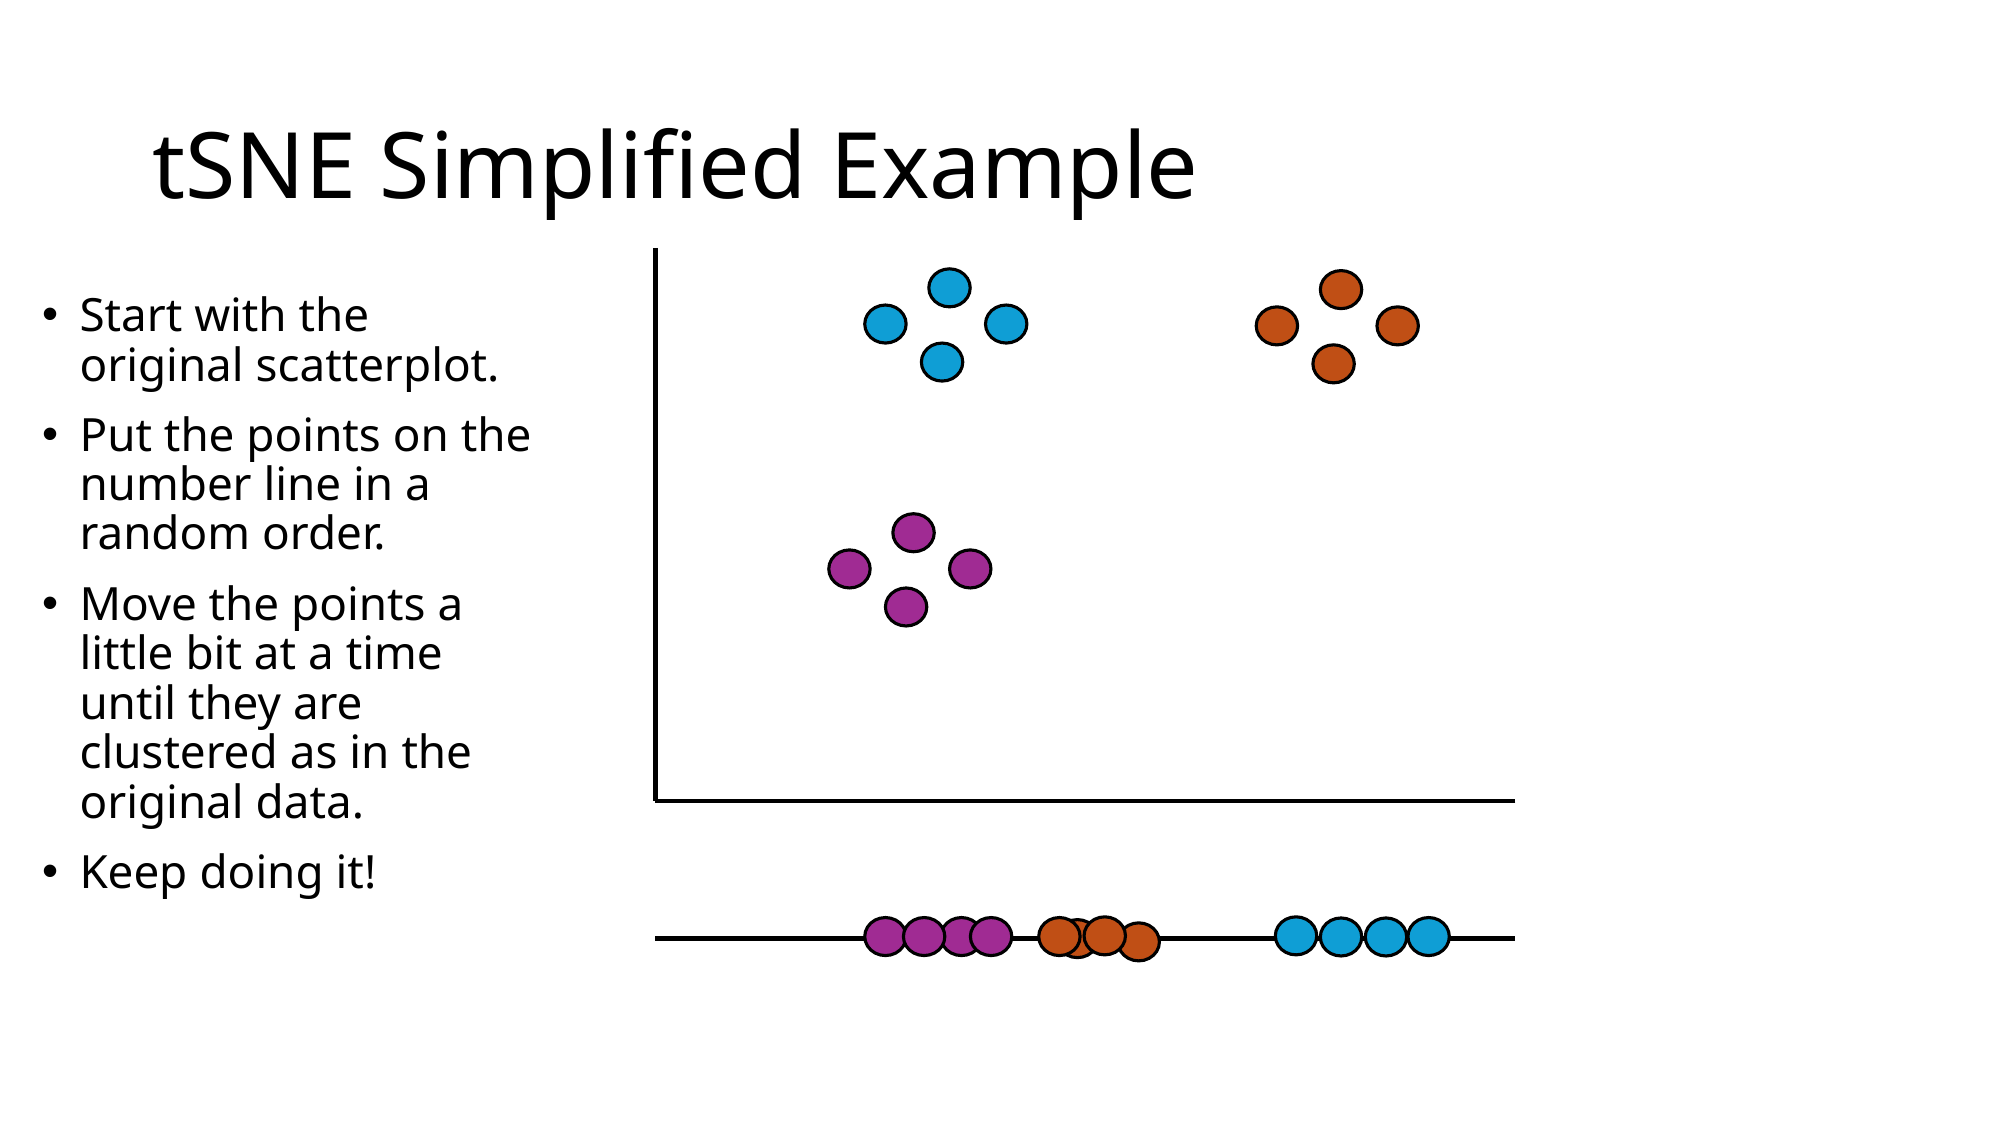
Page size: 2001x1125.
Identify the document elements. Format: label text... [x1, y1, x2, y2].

text_box [1364, 916, 1407, 938]
text_box [1037, 915, 1082, 938]
text_box [1037, 940, 1082, 958]
text_box [1083, 940, 1127, 957]
text_box [943, 915, 976, 938]
list Start with the original scatterplot. Put the points on the number line in a random order. Move the points a little bit at a time until they are clustered as in the original data. Keep doing it! [26, 284, 556, 999]
text_box [863, 940, 904, 958]
text_box [1071, 918, 1089, 932]
text_box [1406, 915, 1451, 938]
text_box [1119, 940, 1162, 963]
text_box [1319, 940, 1363, 958]
text_box [1318, 916, 1364, 938]
text_box [1125, 921, 1161, 938]
text_box [1274, 940, 1318, 957]
title tSNE Simplified Example [137, 59, 1863, 278]
text_box [1364, 940, 1407, 958]
text_box [1082, 915, 1128, 938]
text_box [1406, 940, 1451, 958]
text_box [901, 915, 947, 938]
text_box [1067, 940, 1093, 960]
text_box [943, 940, 976, 958]
text_box [902, 940, 946, 958]
text_box [1273, 915, 1319, 938]
text_box [969, 940, 1013, 958]
text_box [968, 915, 1014, 938]
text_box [654, 247, 1516, 802]
text_box [863, 915, 905, 938]
